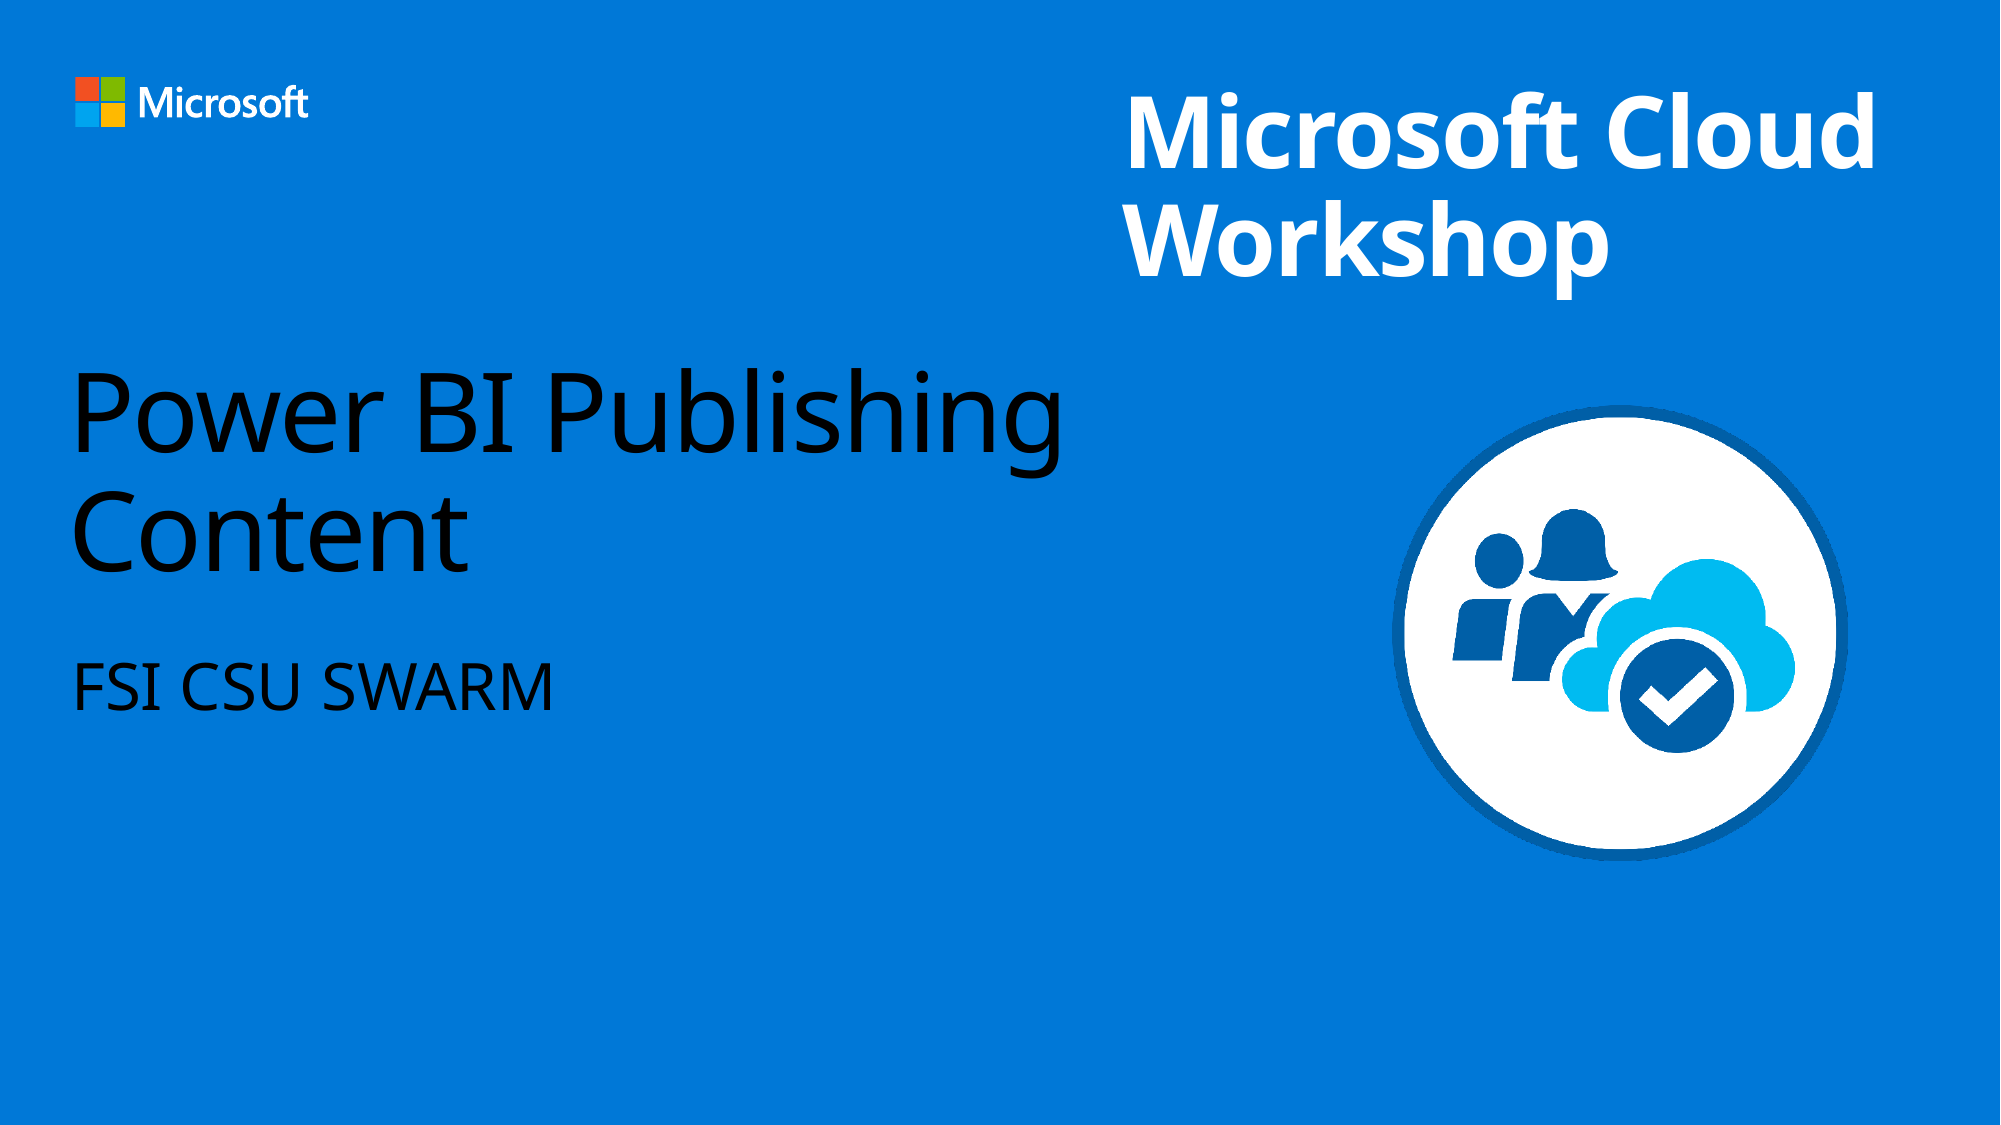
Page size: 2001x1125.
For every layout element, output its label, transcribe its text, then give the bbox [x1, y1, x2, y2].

picture [1392, 405, 1848, 861]
title Power BI Publishing Content [44, 341, 1221, 609]
list FSI CSU SWARM [44, 636, 1221, 931]
